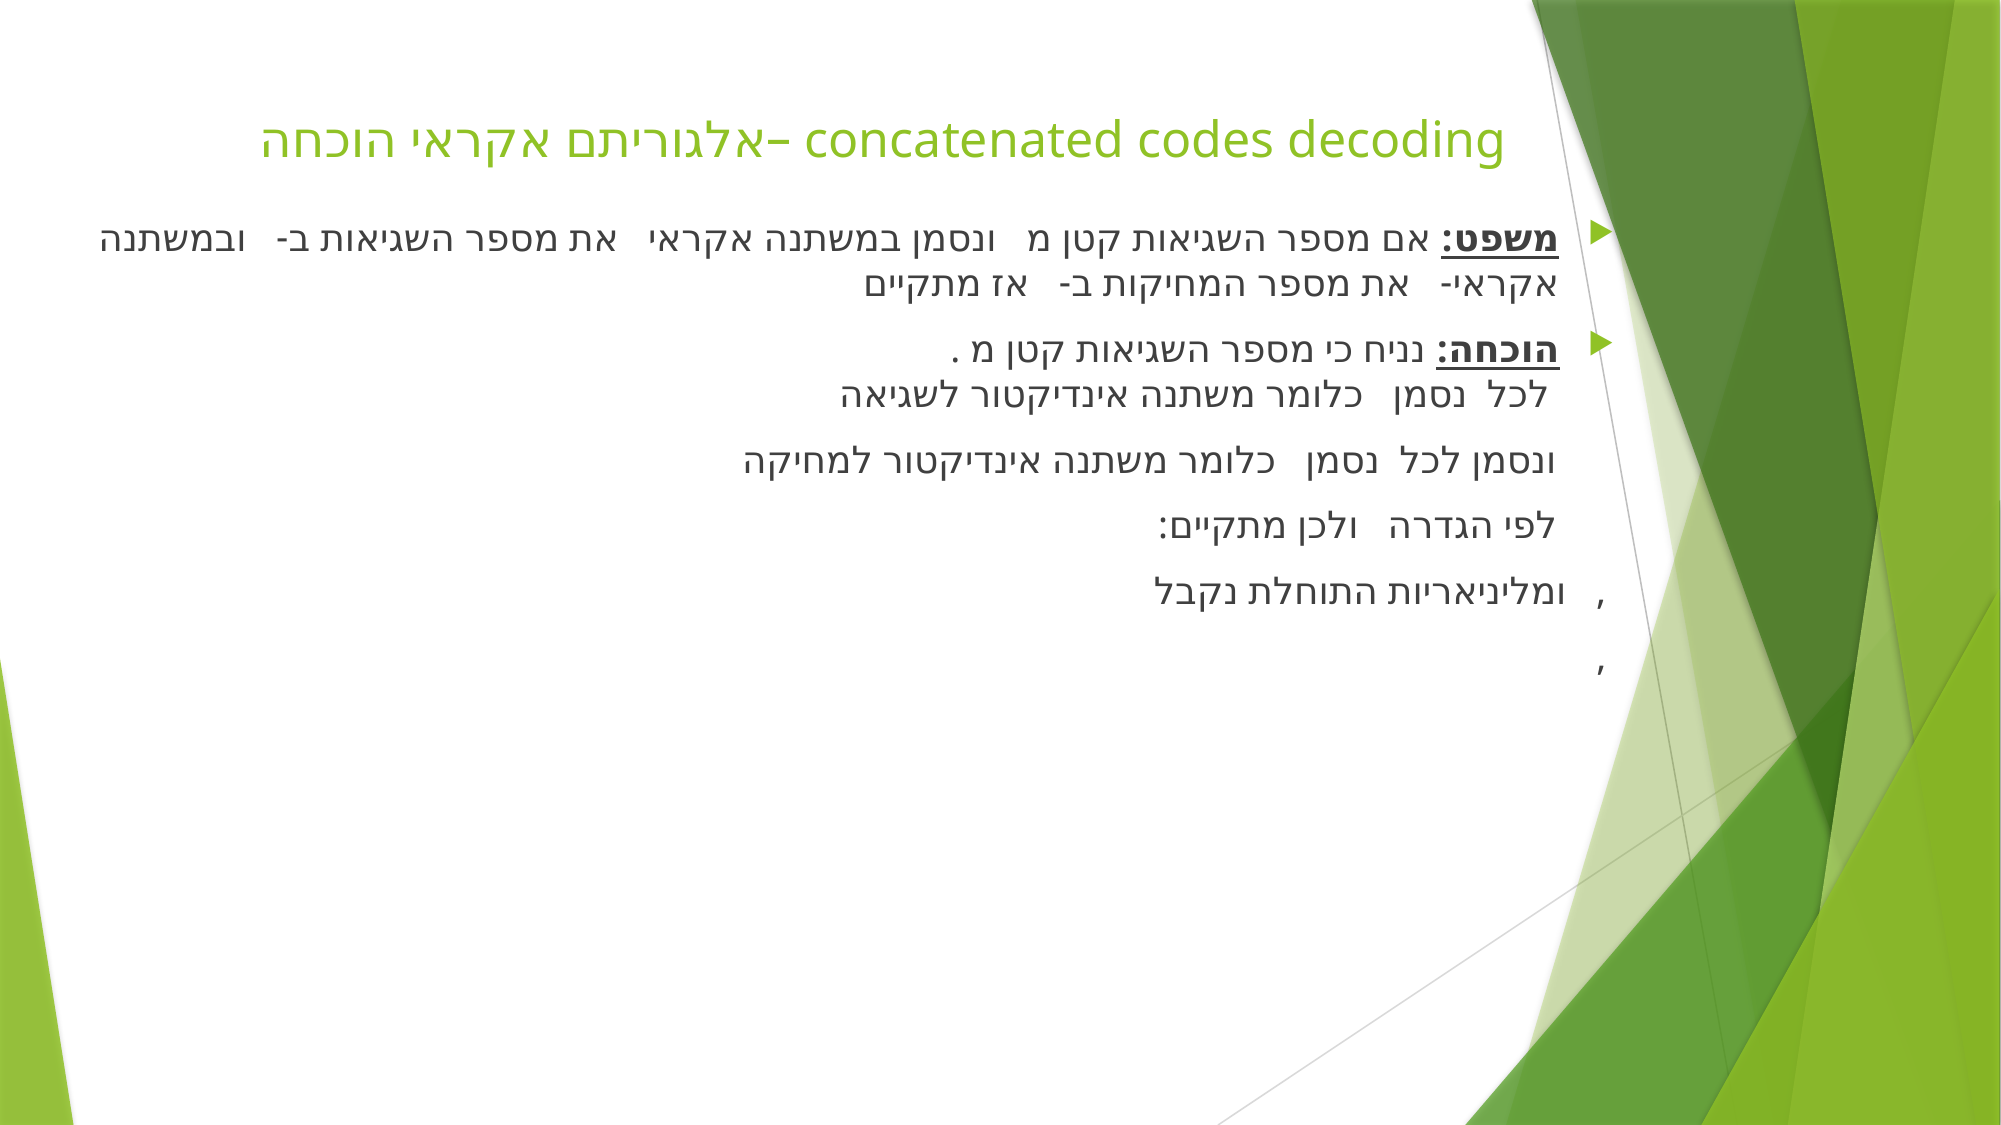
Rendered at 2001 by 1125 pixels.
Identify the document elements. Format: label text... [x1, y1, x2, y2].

title concatenated codes decoding –אלגוריתם אקראי הוכחה [111, 99, 1522, 317]
